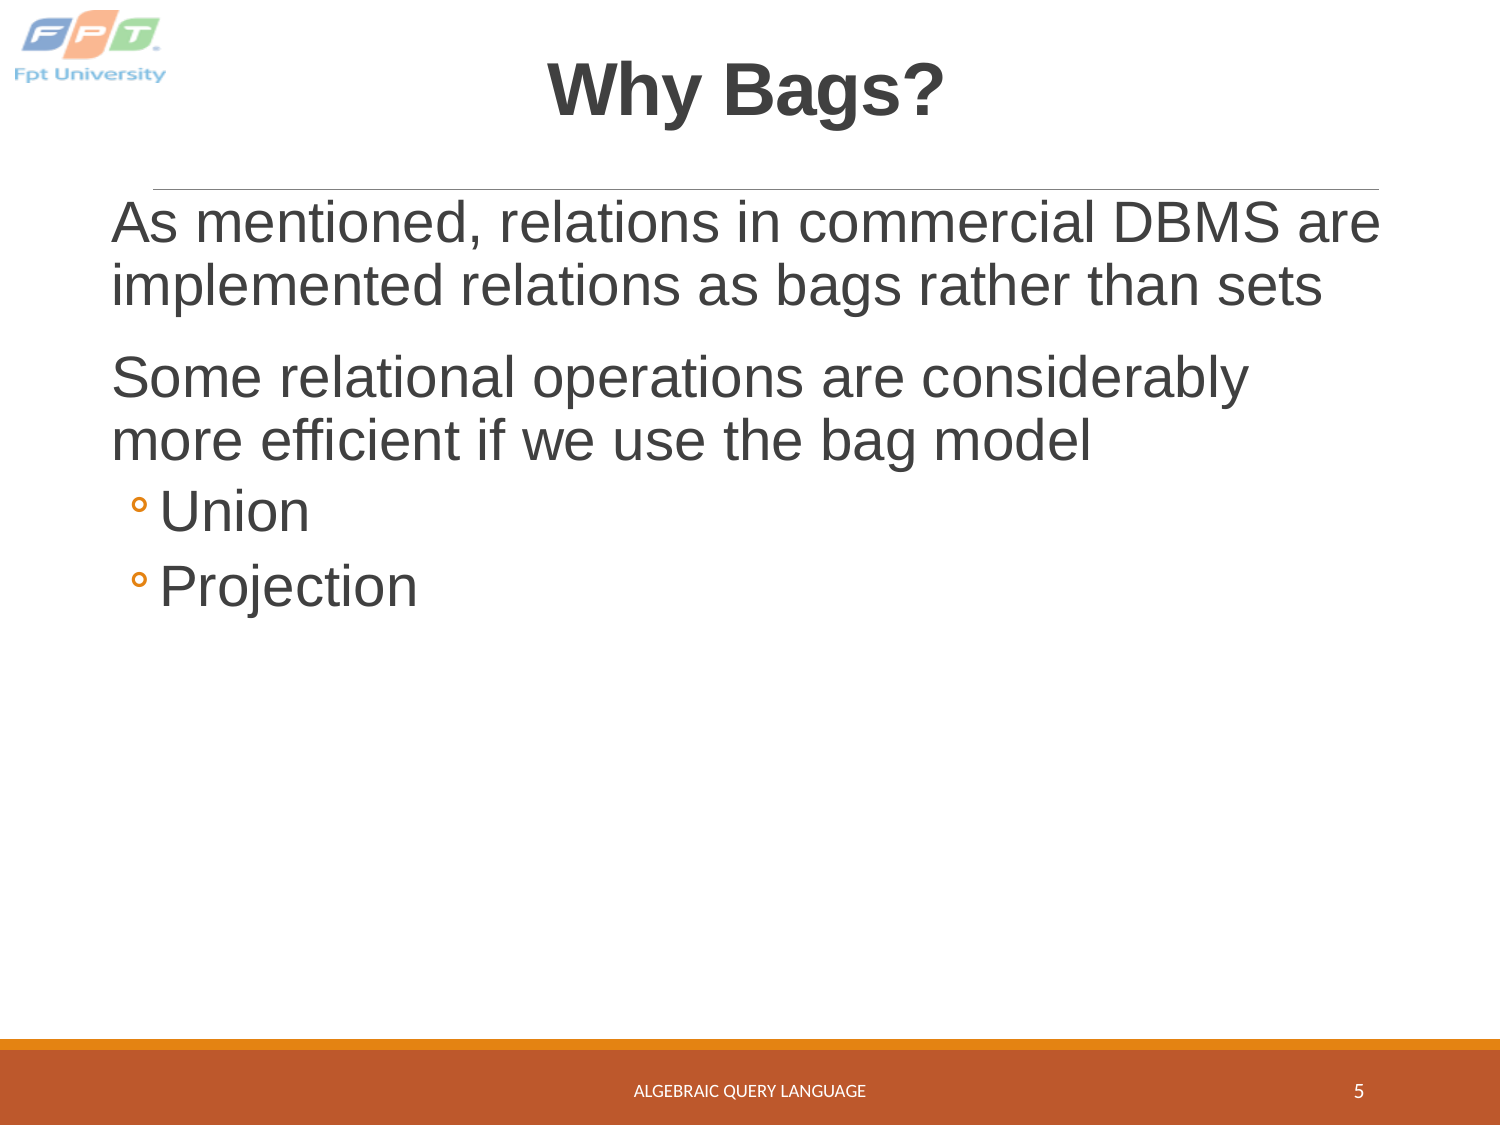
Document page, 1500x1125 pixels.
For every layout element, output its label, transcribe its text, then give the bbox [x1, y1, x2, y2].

slide_number 5 [1218, 1059, 1380, 1120]
table_cell 0 [15, 10, 166, 83]
list As mentioned, relations in commercial DBMS are implemented relations as bags rather than sets Some relational operations are considerably more efficient if we use the bag model Union Projection [96, 185, 1399, 1017]
footer ALGEBRAIC QUERY LANGUAGE [453, 1059, 1047, 1120]
title Why Bags? [96, 47, 1399, 185]
